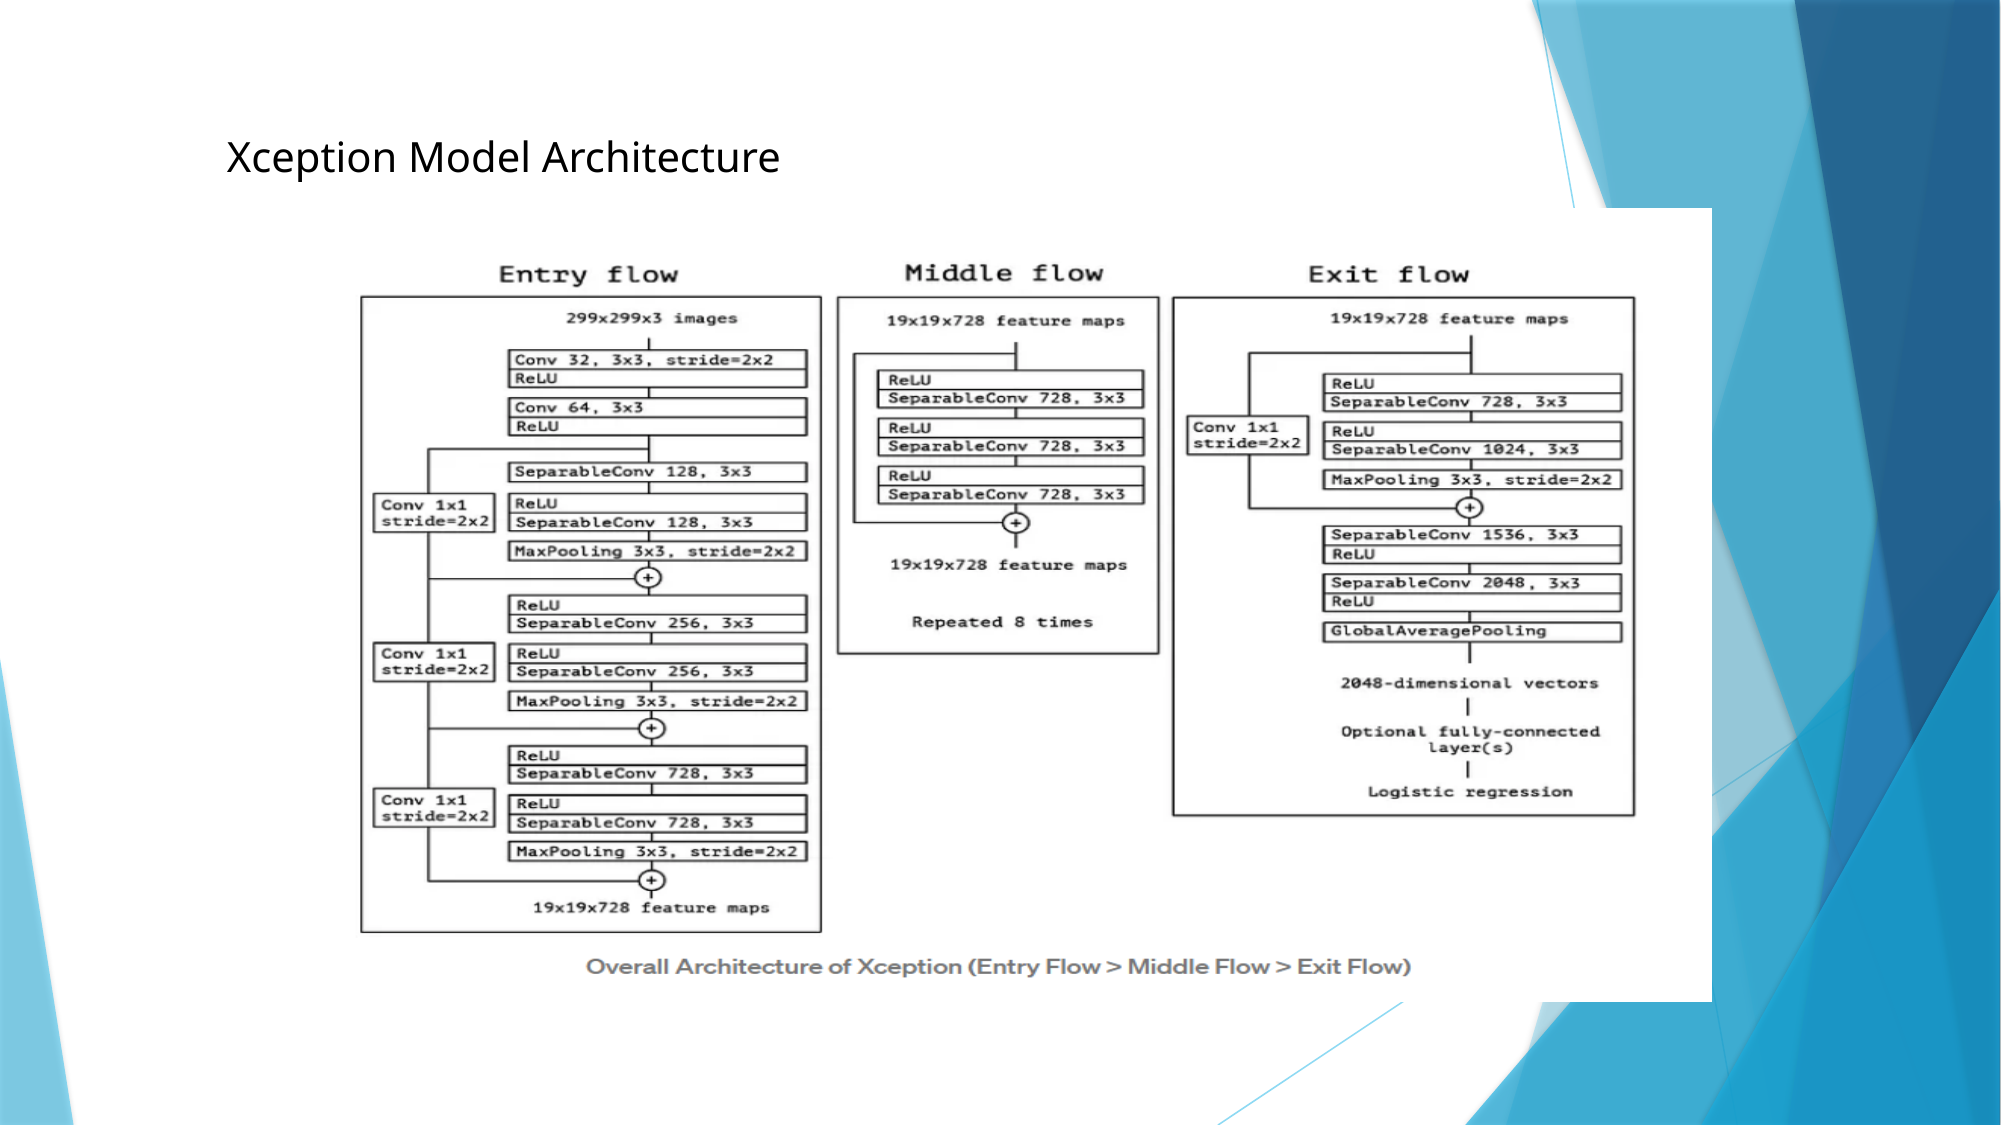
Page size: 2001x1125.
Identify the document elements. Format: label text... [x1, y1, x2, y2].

text_box Xception Model Architecture [212, 123, 1818, 189]
picture [288, 208, 1712, 1002]
